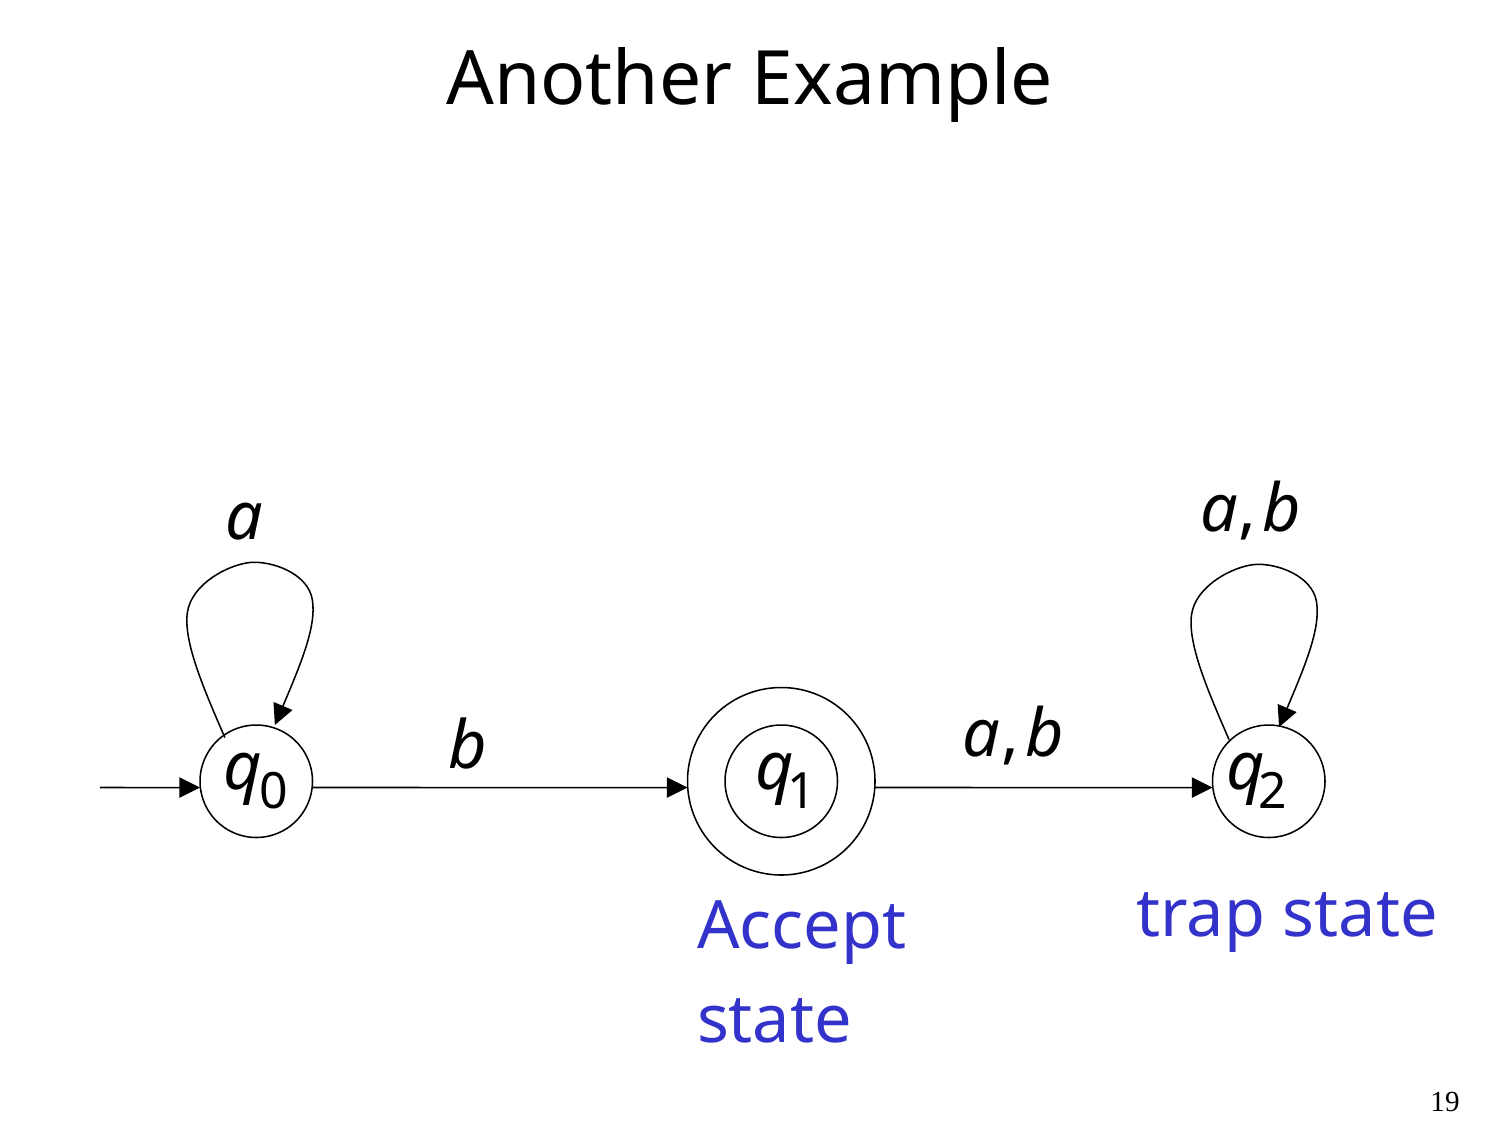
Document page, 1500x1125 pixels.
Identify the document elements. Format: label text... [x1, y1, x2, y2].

text_box [1232, 726, 1326, 838]
text_box trap state [1121, 862, 1453, 958]
text_box [874, 777, 1213, 798]
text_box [755, 737, 813, 815]
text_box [1226, 737, 1292, 815]
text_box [224, 737, 294, 815]
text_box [449, 712, 496, 776]
text_box [312, 777, 688, 798]
text_box [200, 735, 313, 838]
text_box [186, 562, 314, 736]
text_box [99, 777, 200, 798]
title Another Example [24, 24, 1475, 125]
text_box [962, 699, 1073, 773]
text_box [240, 726, 289, 735]
text_box [1190, 564, 1318, 736]
text_box [1212, 751, 1221, 811]
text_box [1199, 474, 1311, 548]
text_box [224, 499, 269, 546]
slide_number 19 [1162, 1074, 1475, 1125]
text_box [687, 687, 876, 874]
text_box Accept state [682, 874, 939, 1063]
